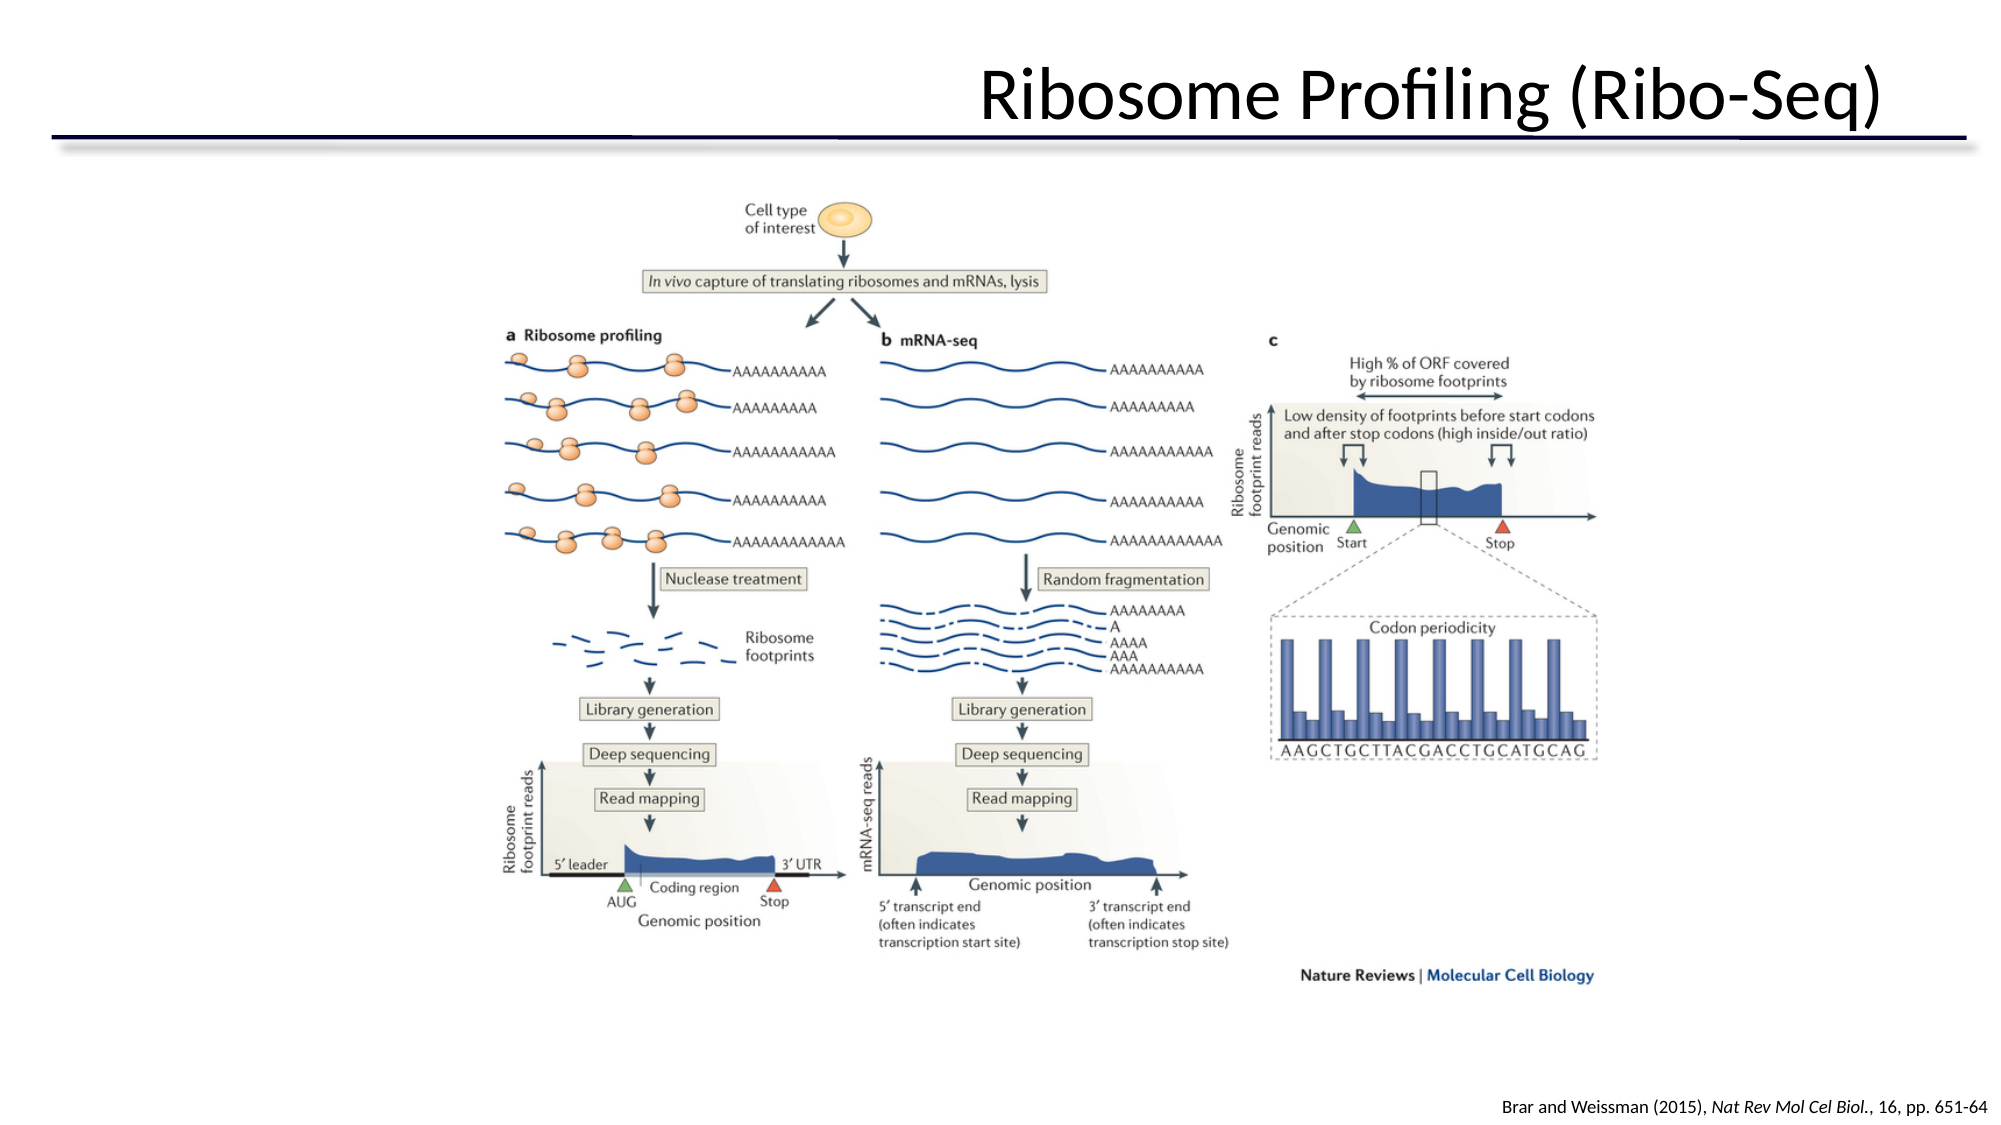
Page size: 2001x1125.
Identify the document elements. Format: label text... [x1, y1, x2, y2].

text_box Brar and Weissman (2015), Nat Rev Mol Cel Biol., 16, pp. 651-64 [1487, 1087, 2000, 1125]
title Ribosome Profiling (Ribo-Seq) [99, 37, 1900, 225]
picture [499, 199, 1601, 988]
